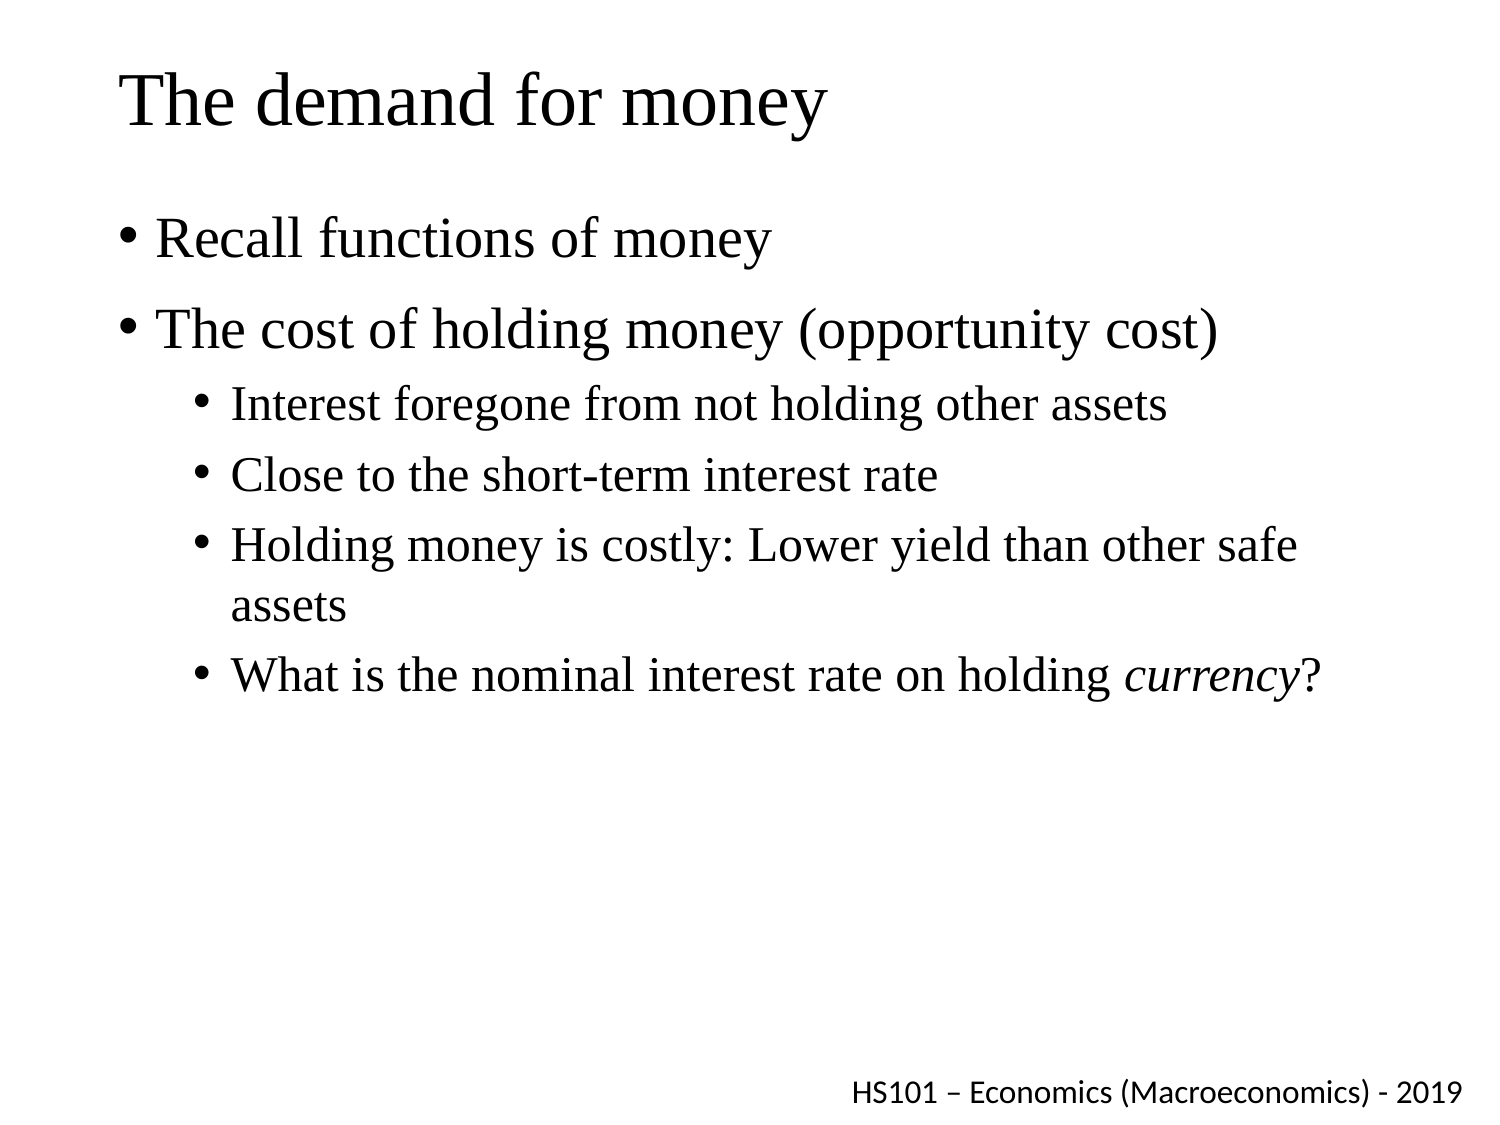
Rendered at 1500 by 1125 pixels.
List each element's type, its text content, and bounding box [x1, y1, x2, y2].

list Recall functions of money The cost of holding money (opportunity cost) Interest foregone from not holding other assets Close to the short-term interest rate Holding money is costly: Lower yield than other safe assets What is the nominal interest rate on holding currency? [103, 191, 1397, 1014]
title The demand for money [103, 52, 1397, 150]
text_box HS101 – Economics (Macroeconomics) - 2019 [837, 1062, 1497, 1125]
